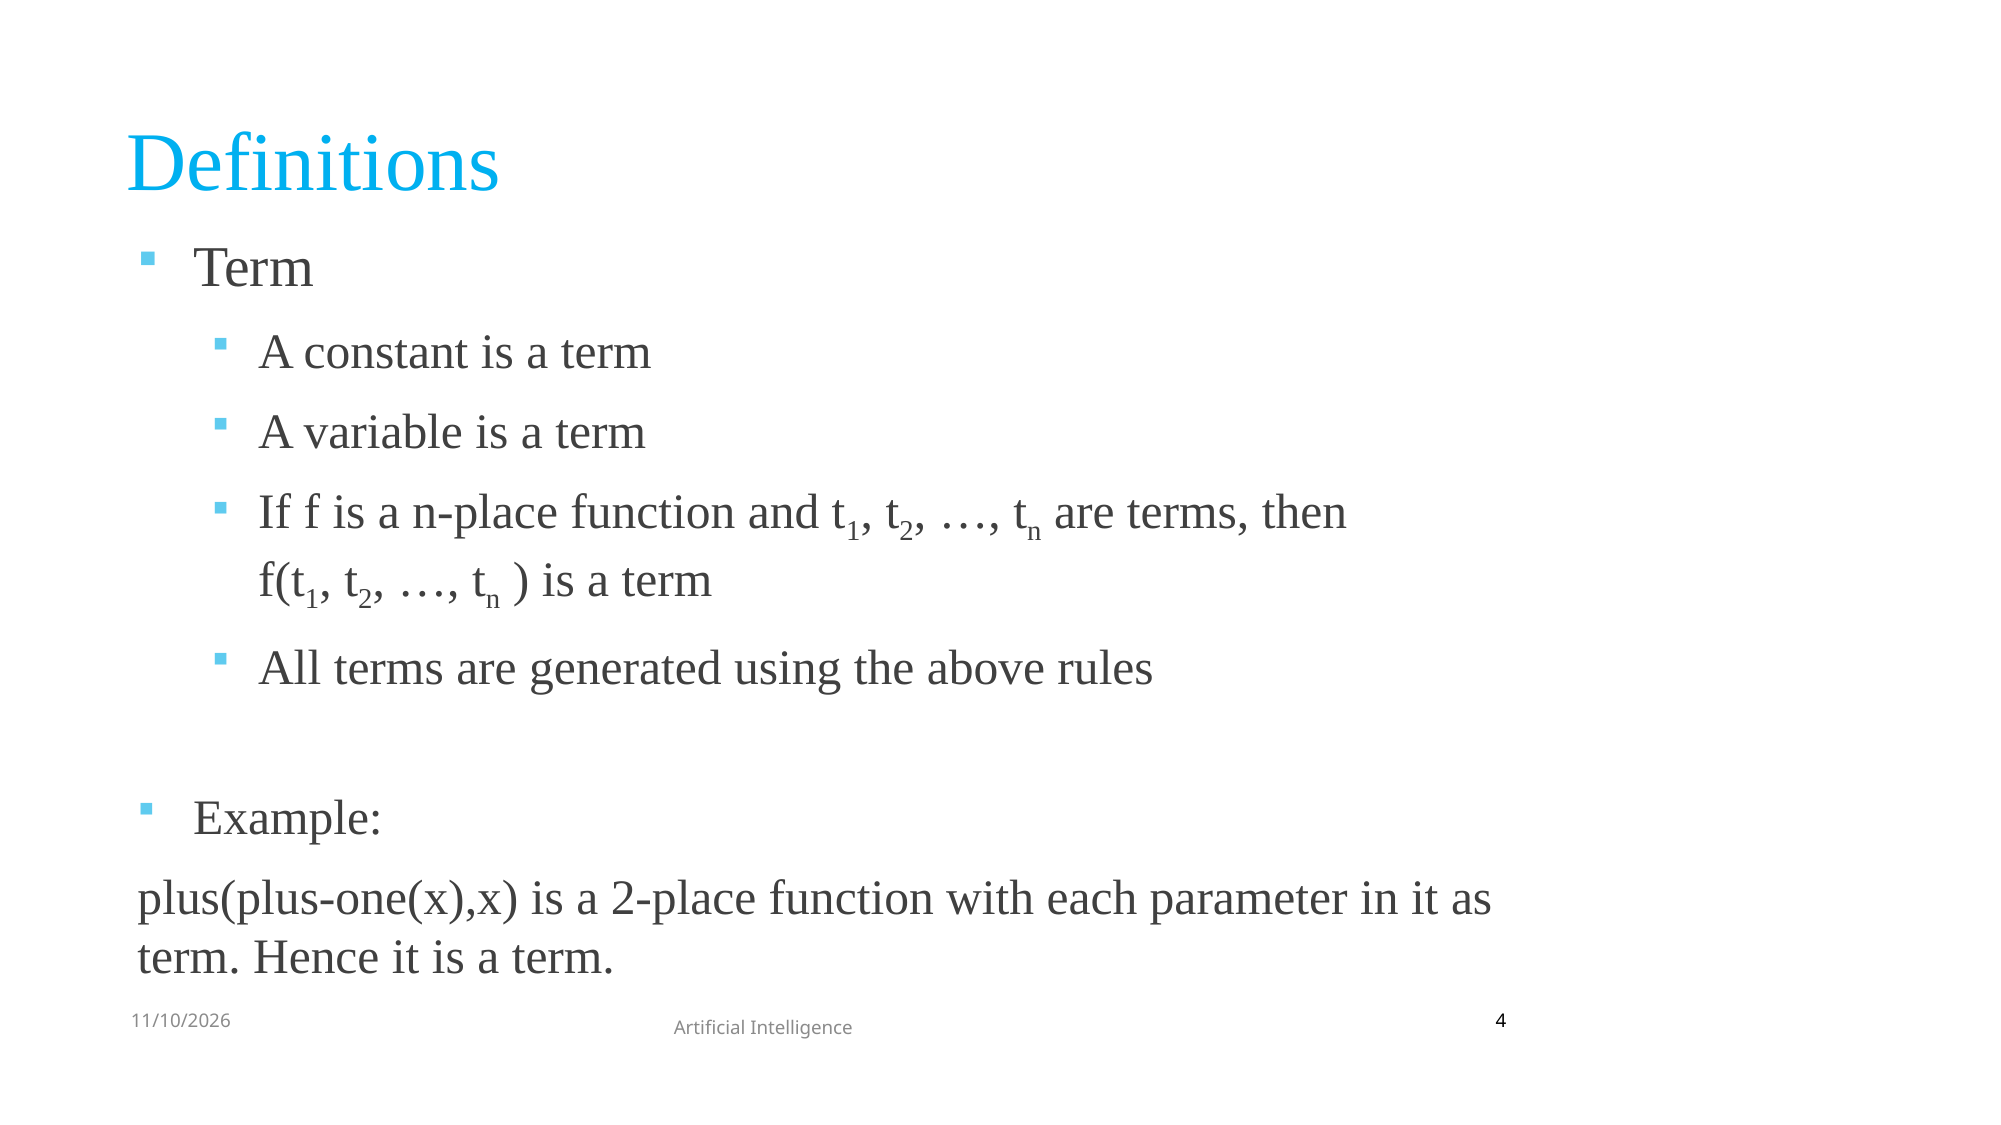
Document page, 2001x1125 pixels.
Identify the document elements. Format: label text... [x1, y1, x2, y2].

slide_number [111, 991, 246, 1051]
footer Artificial Intelligence [658, 998, 997, 1059]
title Definitions [111, 99, 1522, 317]
list Term A constant is a term A variable is a term If f is a n-place function and t1, t2, …, tn are terms, then f(t1, t2, …, tn ) is a term All terms are generated using the above rules Example: plus(plus-one(x),x) is a 2-place function with each parameter in it as term. Hence it is a term. [122, 221, 1533, 991]
slide_number 4 [1409, 991, 1522, 1051]
